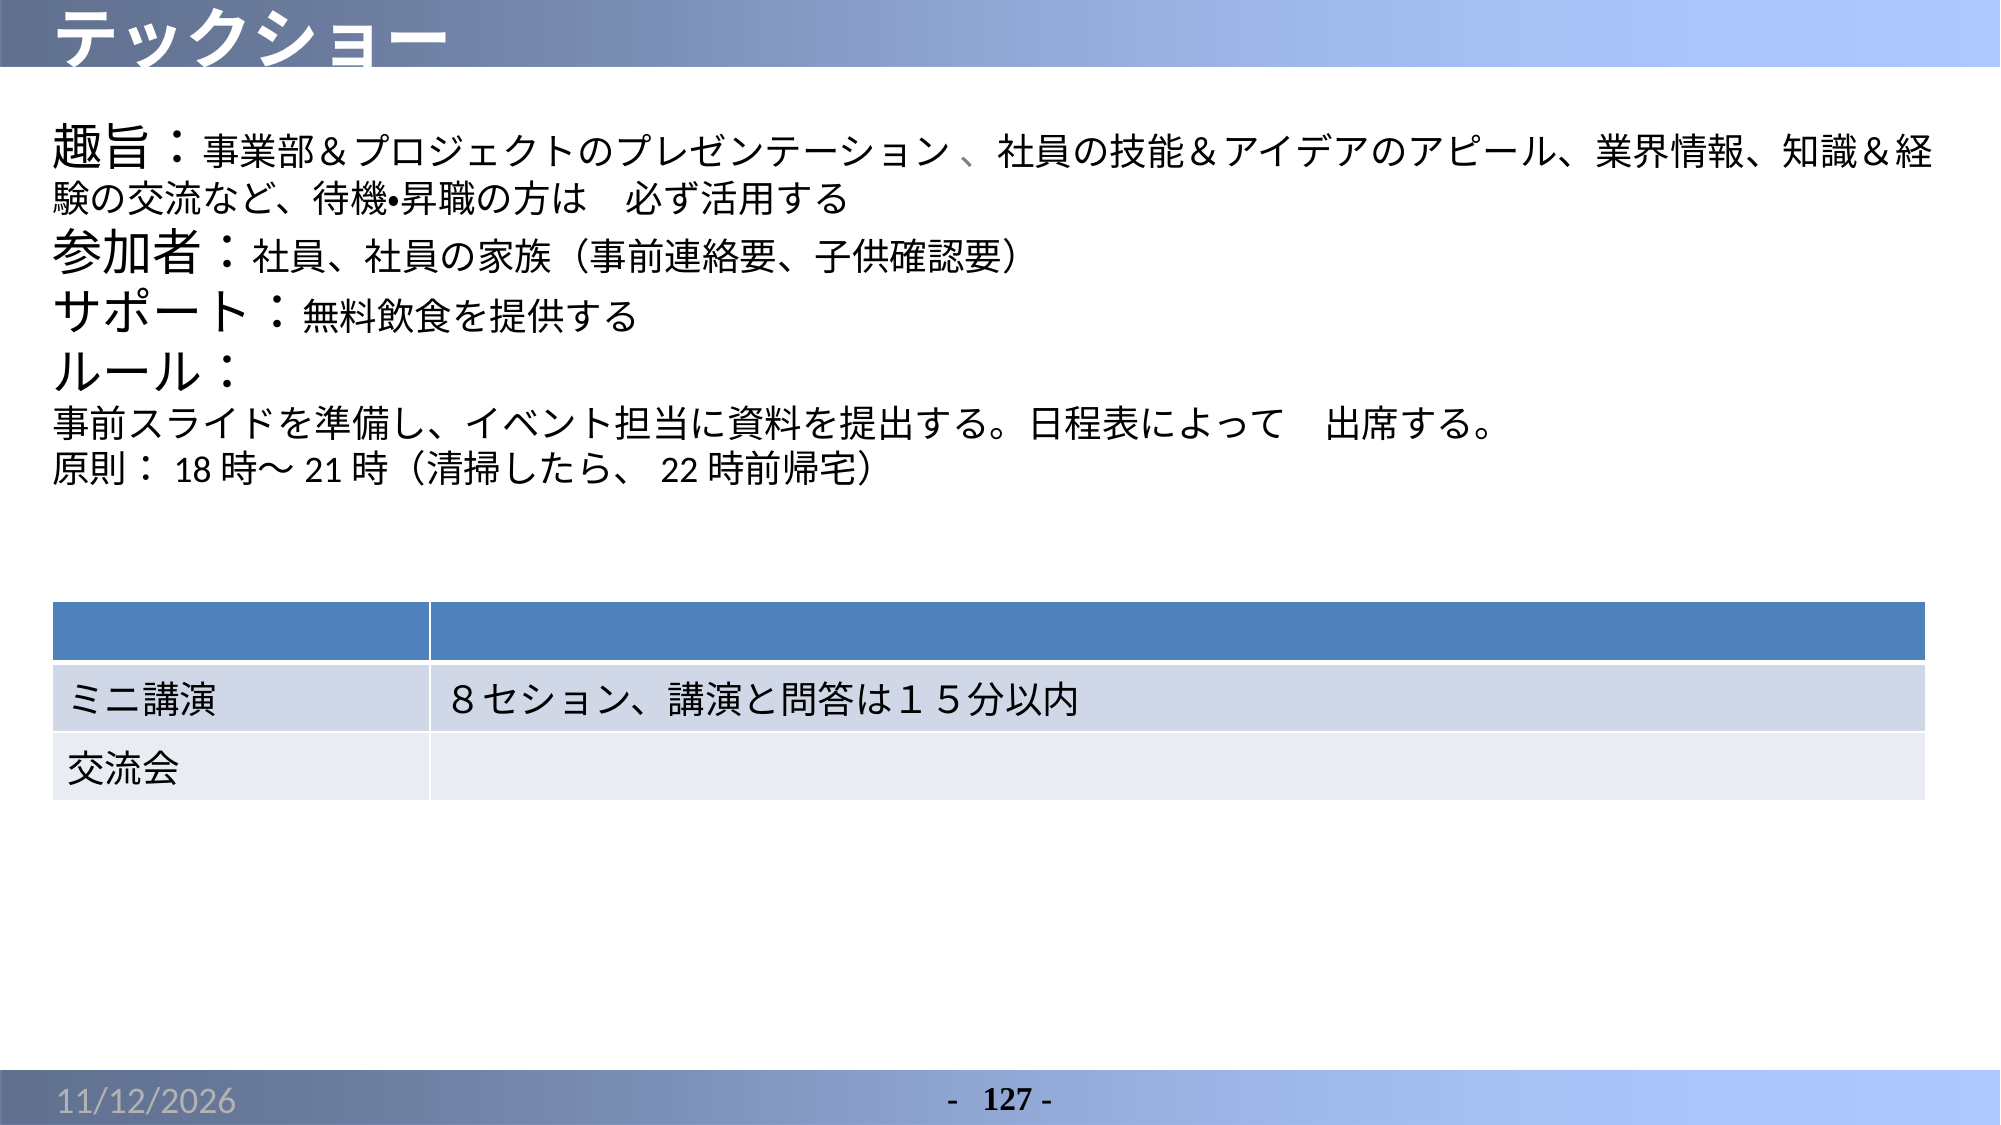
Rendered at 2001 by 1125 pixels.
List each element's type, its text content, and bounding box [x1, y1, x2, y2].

table_cell ８セション、講演と問答は１５分以内 [431, 665, 1925, 731]
list 趣旨：事業部＆プロジェクトのプレゼンテーション 、社員の技能＆アイデアのアピール、業界情報、知識＆経験の交流など、待機・昇職の方は 必ず活用する 参加者：社員、社員の家族（事前連絡要、子供確認要） サポート：無料飲食を提供する ルール： 事前スライドを準備し、イベント担当に資料を提出する。日程表によって 出席する。 原則：18時～21時（清掃したら、22時前帰宅） [52, 115, 1946, 494]
table_header [53, 602, 429, 660]
table_cell ミニ講演 [53, 665, 429, 731]
table_cell 交流会 [53, 733, 429, 800]
table_cell [431, 733, 1925, 800]
slide_number - 127 - [934, 1078, 1063, 1117]
title テックショー [52, 0, 1946, 78]
table_header [431, 602, 1925, 660]
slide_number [55, 1076, 516, 1122]
